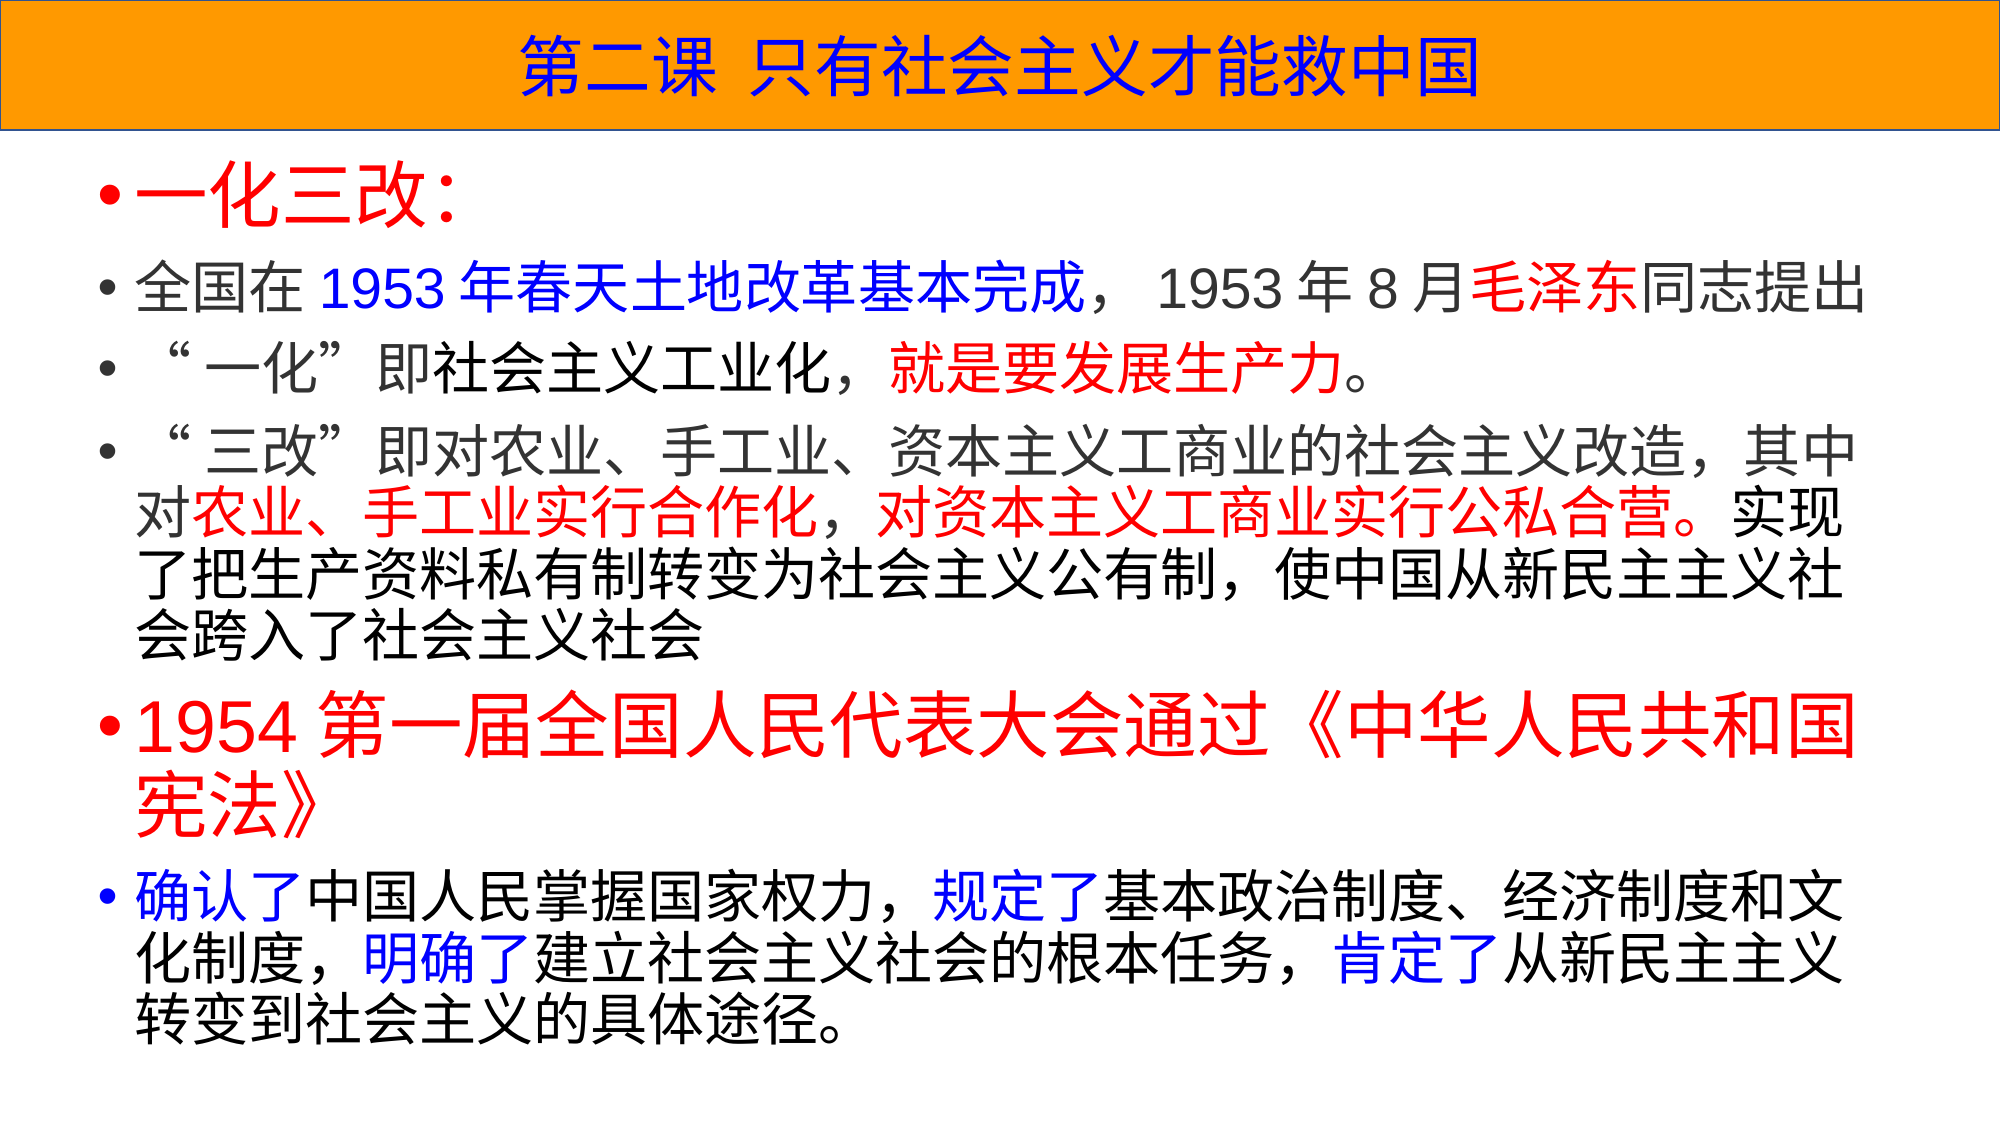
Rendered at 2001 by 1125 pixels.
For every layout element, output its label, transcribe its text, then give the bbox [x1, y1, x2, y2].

list 一化三改： 全国在1953年春天土地改革基本完成，1953年8月毛泽东同志提出 “一化”即社会主义工业化，就是要发展生产力。 “三改”即对农业、手工业、资本主义工商业的社会主义改造，其中对农业、手工业实行合作化，对资本主义工商业实行公私合营。实现了把生产资料私有制转变为社会主义公有制，使中国从新民主主义社会跨入了社会主义社会 1954第一届全国人民代表大会通过《中华人民共和国宪法》 确认了中国人民掌握国家权力，规定了基本政治制度、经济制度和文化制度，明确了建立社会主义社会的根本任务，肯定了从新民主主义转变到社会主义的具体途径。 [82, 151, 1905, 1125]
text_box 第二课 只有社会主义才能救中国 [0, 0, 2000, 131]
